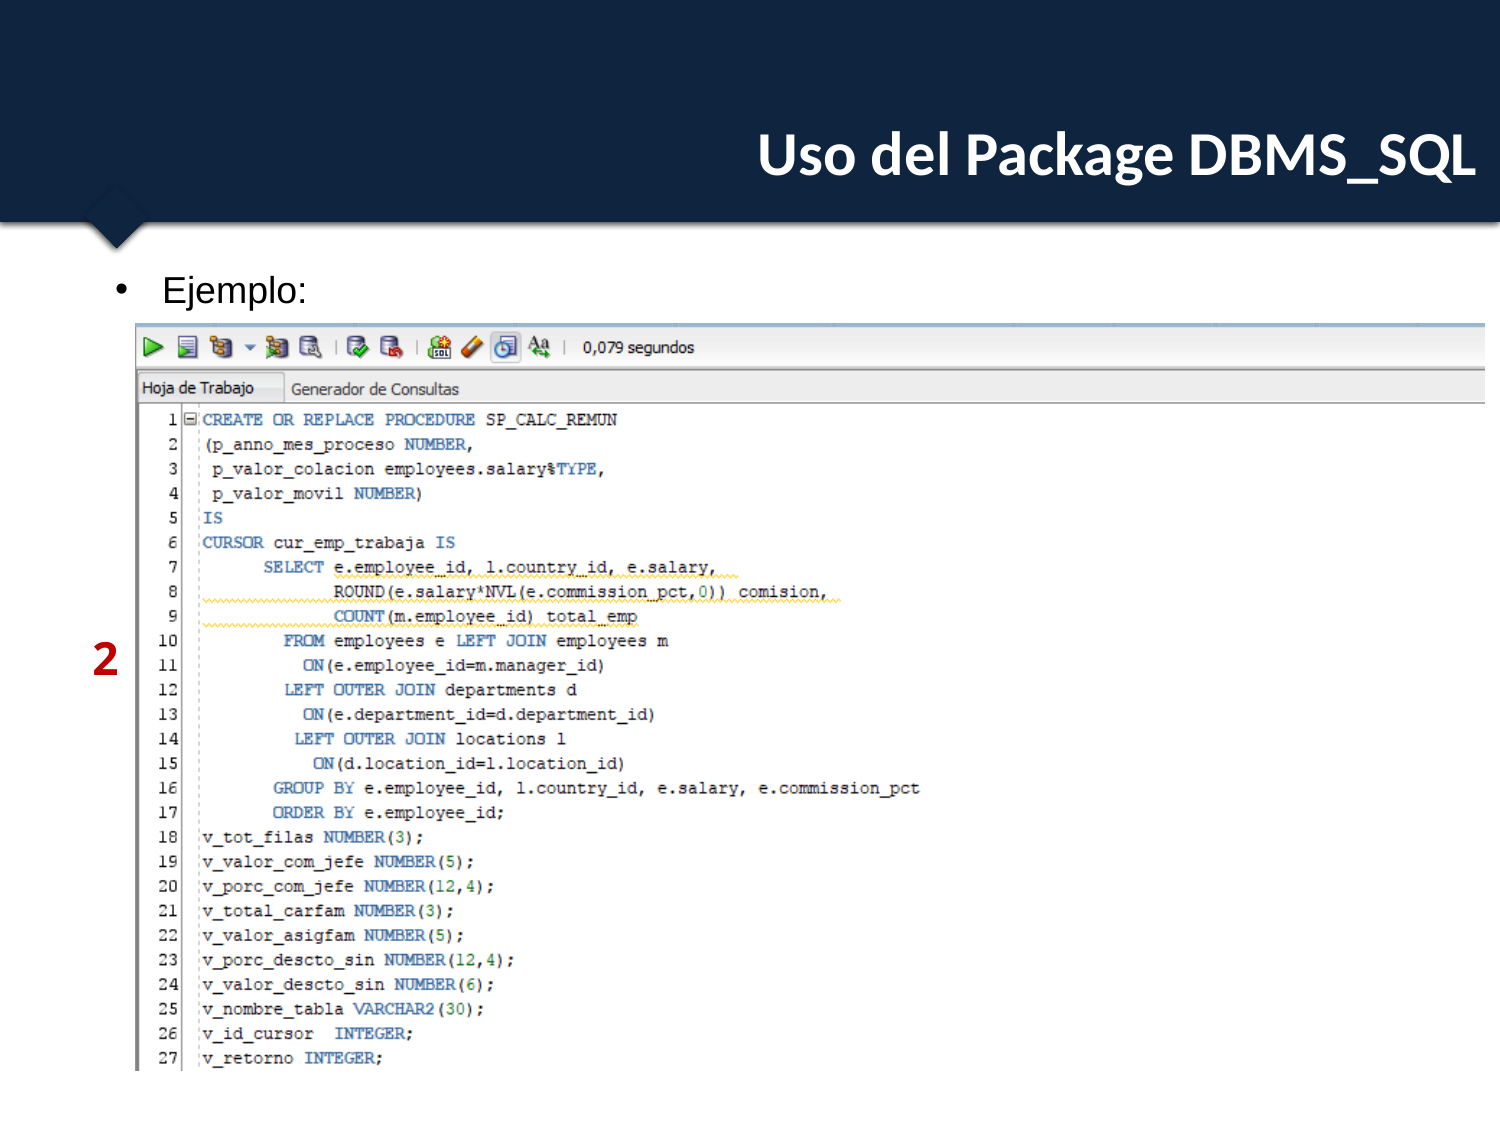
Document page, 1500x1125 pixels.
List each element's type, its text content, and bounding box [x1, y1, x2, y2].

text_box Ejemplo: [100, 267, 1424, 622]
picture [135, 322, 1485, 1071]
text_box 2 [75, 622, 130, 693]
title Uso del Package DBMS_SQL [53, 31, 1494, 271]
